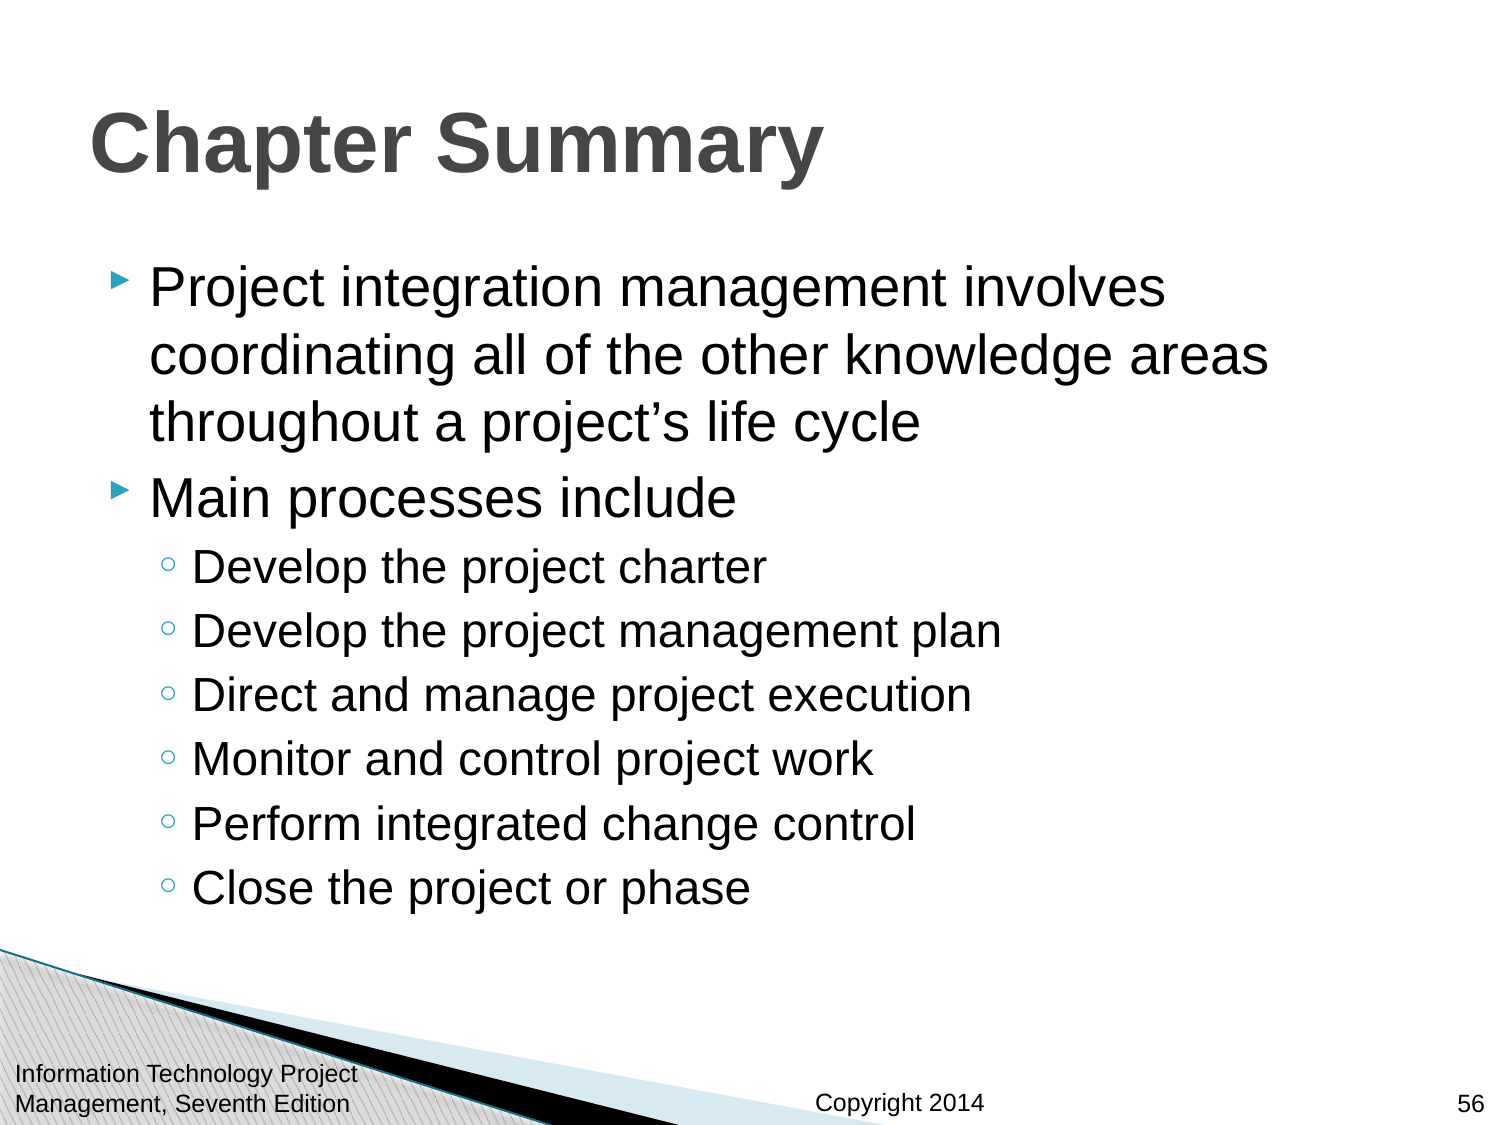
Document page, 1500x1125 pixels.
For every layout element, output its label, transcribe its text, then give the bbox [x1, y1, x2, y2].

slide_number 56 [1412, 1065, 1500, 1125]
list Project integration management involves coordinating all of the other knowledge areas throughout a project’s life cycle Main processes include Develop the project charter Develop the project management plan Direct and manage project execution Monitor and control project work Perform integrated change control Close the project or phase [75, 243, 1425, 986]
footer Information Technology Project Management, Seventh Edition [0, 1065, 386, 1125]
title Chapter Summary [75, 45, 1425, 233]
